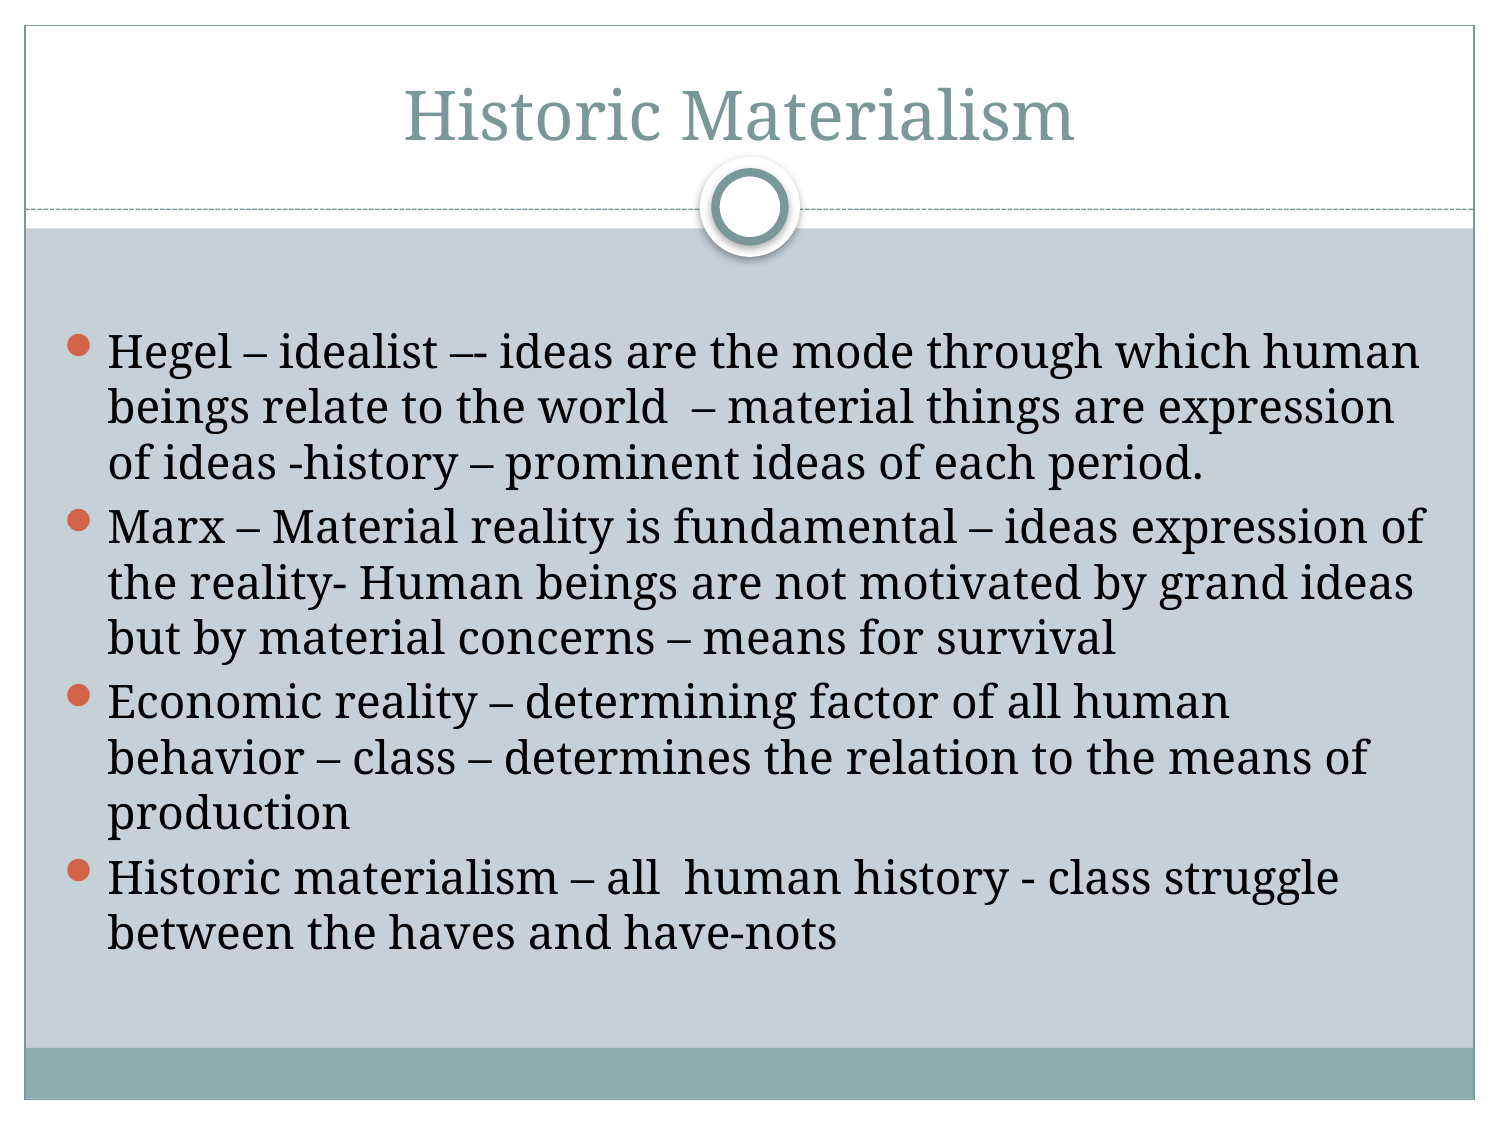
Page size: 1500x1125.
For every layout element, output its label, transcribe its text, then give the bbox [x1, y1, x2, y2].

list Hegel – idealist –- ideas are the mode through which human beings relate to the world – material things are expression of ideas -history – prominent ideas of each period. Marx – Material reality is fundamental – ideas expression of the reality- Human beings are not motivated by grand ideas but by material concerns – means for survival Economic reality – determining factor of all human behavior – class – determines the relation to the means of production Historic materialism – all human history - class struggle between the haves and have-nots [49, 250, 1445, 1001]
title Historic Materialism [49, 37, 1450, 162]
